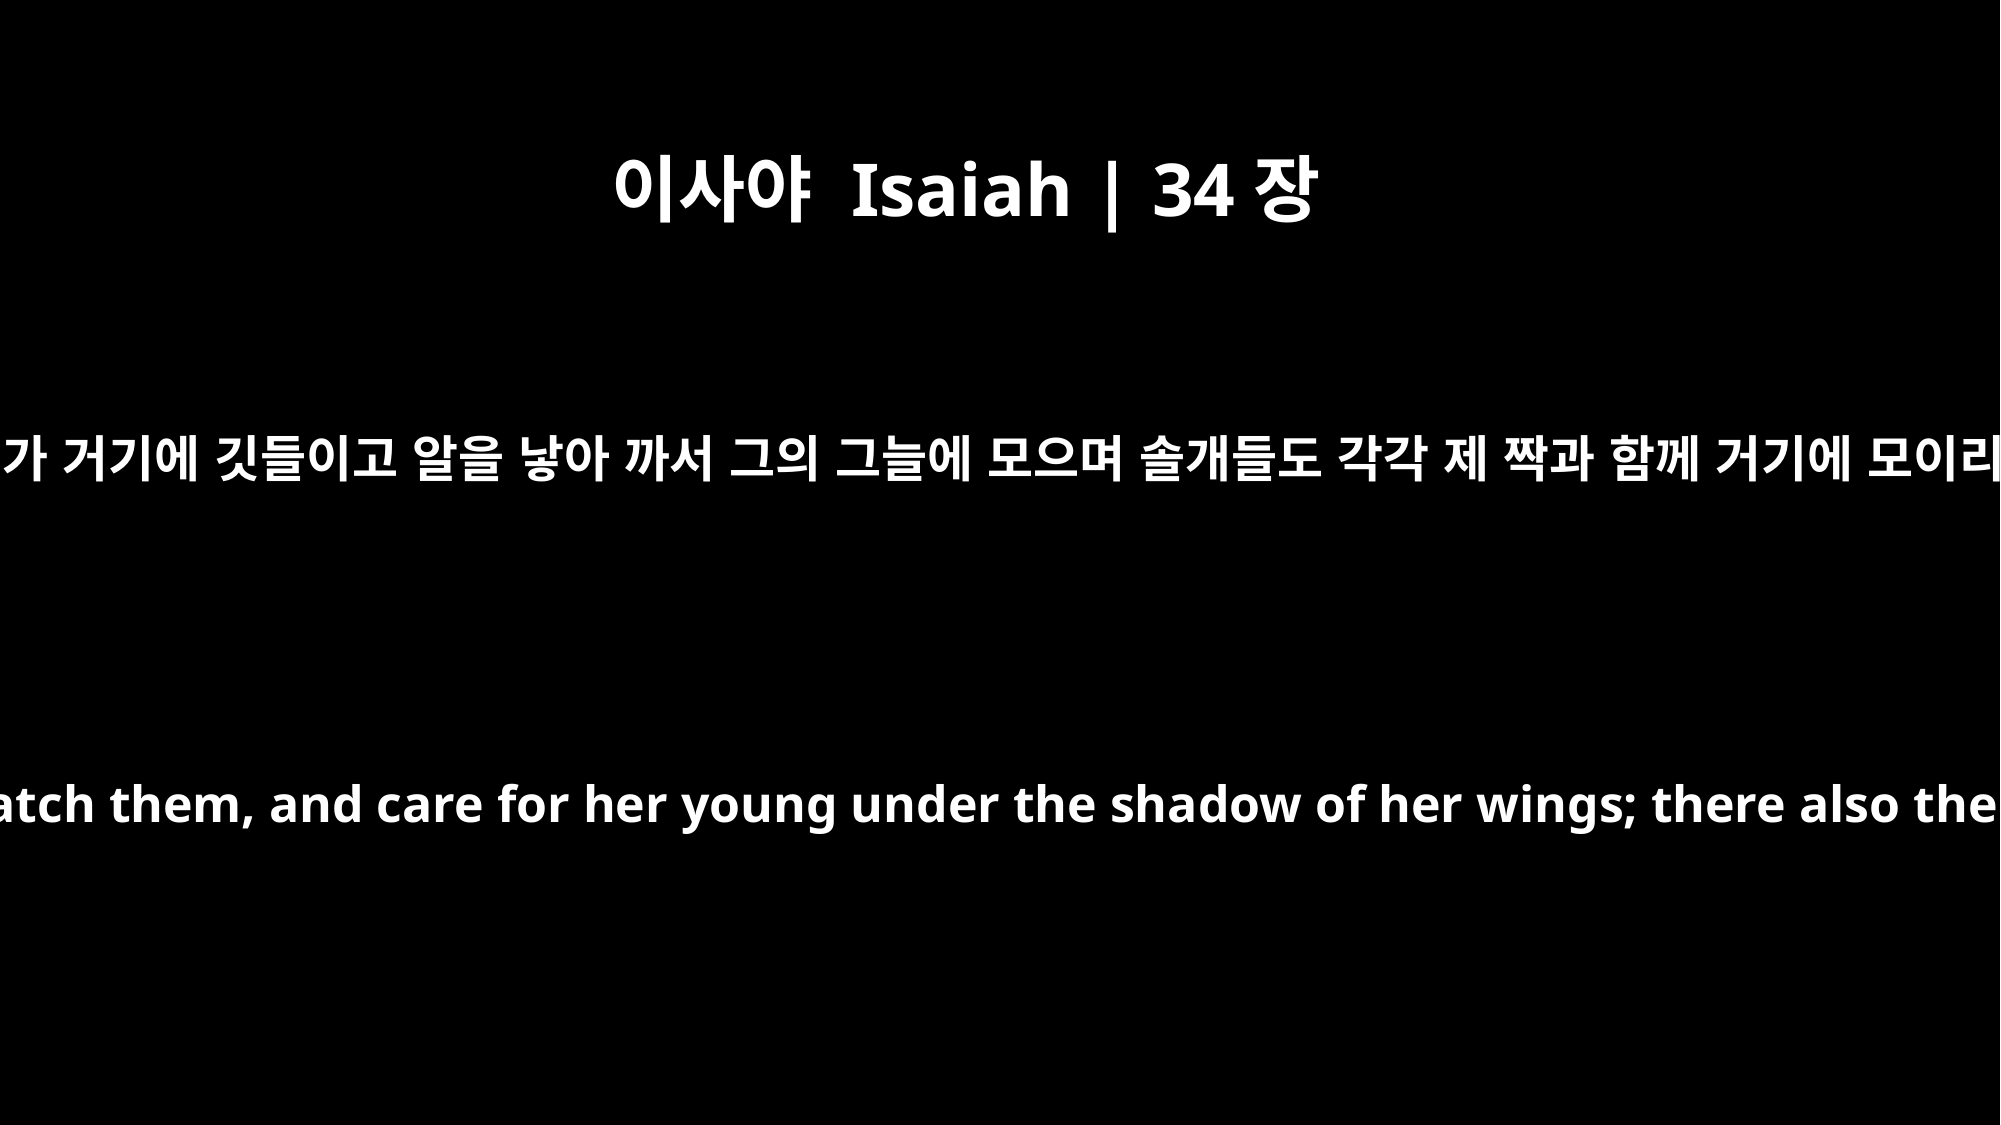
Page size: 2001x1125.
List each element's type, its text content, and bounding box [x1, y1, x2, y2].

text_box 15 부엉이가 거기에 깃들이고 알을 낳아 까서 그의 그늘에 모으며 솔개들도 각각 제 짝과 함께 거기에 모이리라 [0, 359, 2000, 495]
text_box The owl will nest there and lay eggs, she will hatch them, and care for her young under the shadow of her wings; there also the falcons will gather, each with its mate. [0, 764, 2000, 840]
text_box 이사야 Isaiah | 34장 [596, 136, 1336, 239]
